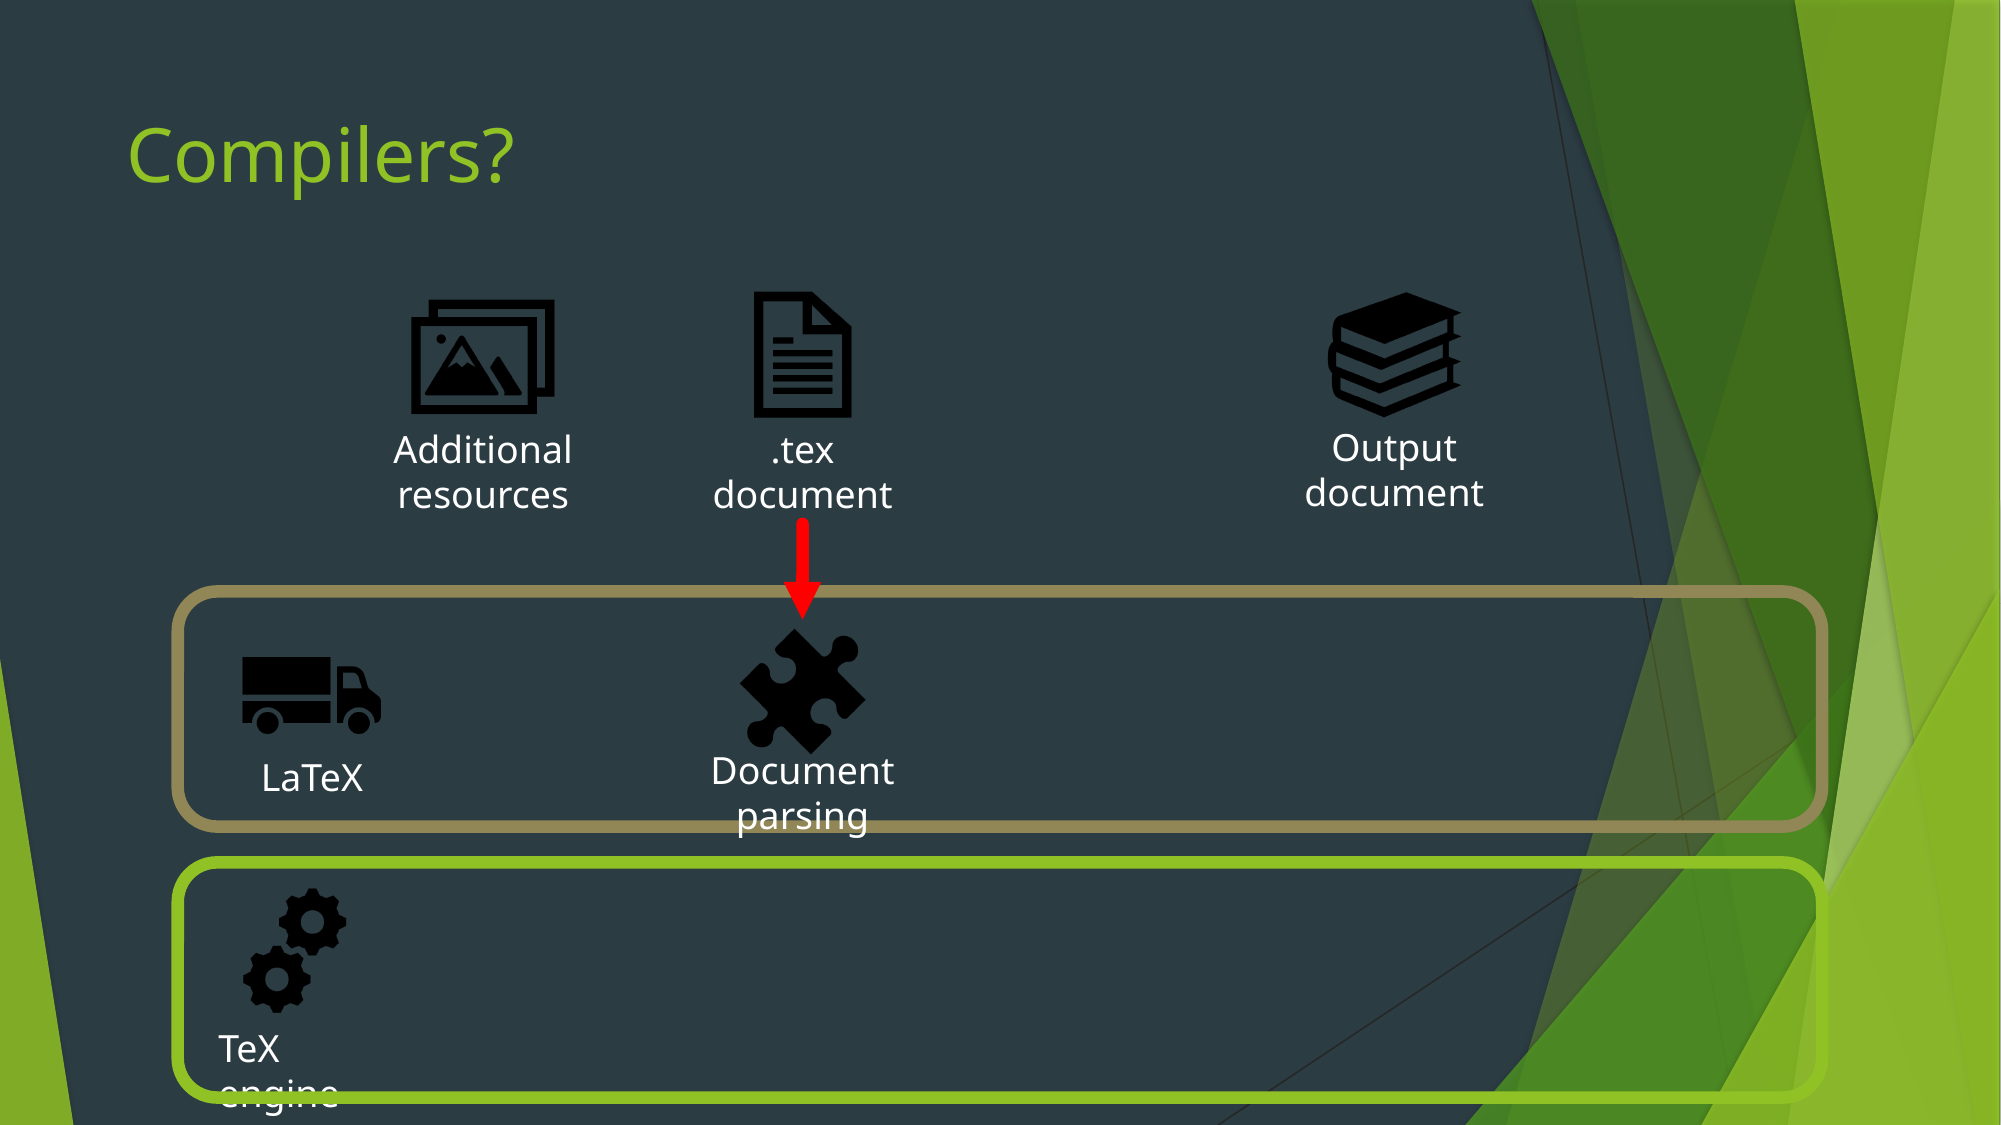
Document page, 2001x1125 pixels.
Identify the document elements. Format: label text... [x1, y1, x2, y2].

text_box .tex document [694, 419, 911, 524]
picture [1318, 278, 1470, 430]
text_box Additional resources [375, 418, 592, 524]
text_box Document parsing [628, 839, 977, 845]
picture [407, 278, 559, 430]
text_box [177, 590, 1823, 828]
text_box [177, 861, 1823, 1099]
picture [726, 618, 878, 770]
picture [726, 278, 878, 430]
title Compilers? [111, 99, 1522, 317]
text_box Output document [1285, 416, 1503, 522]
